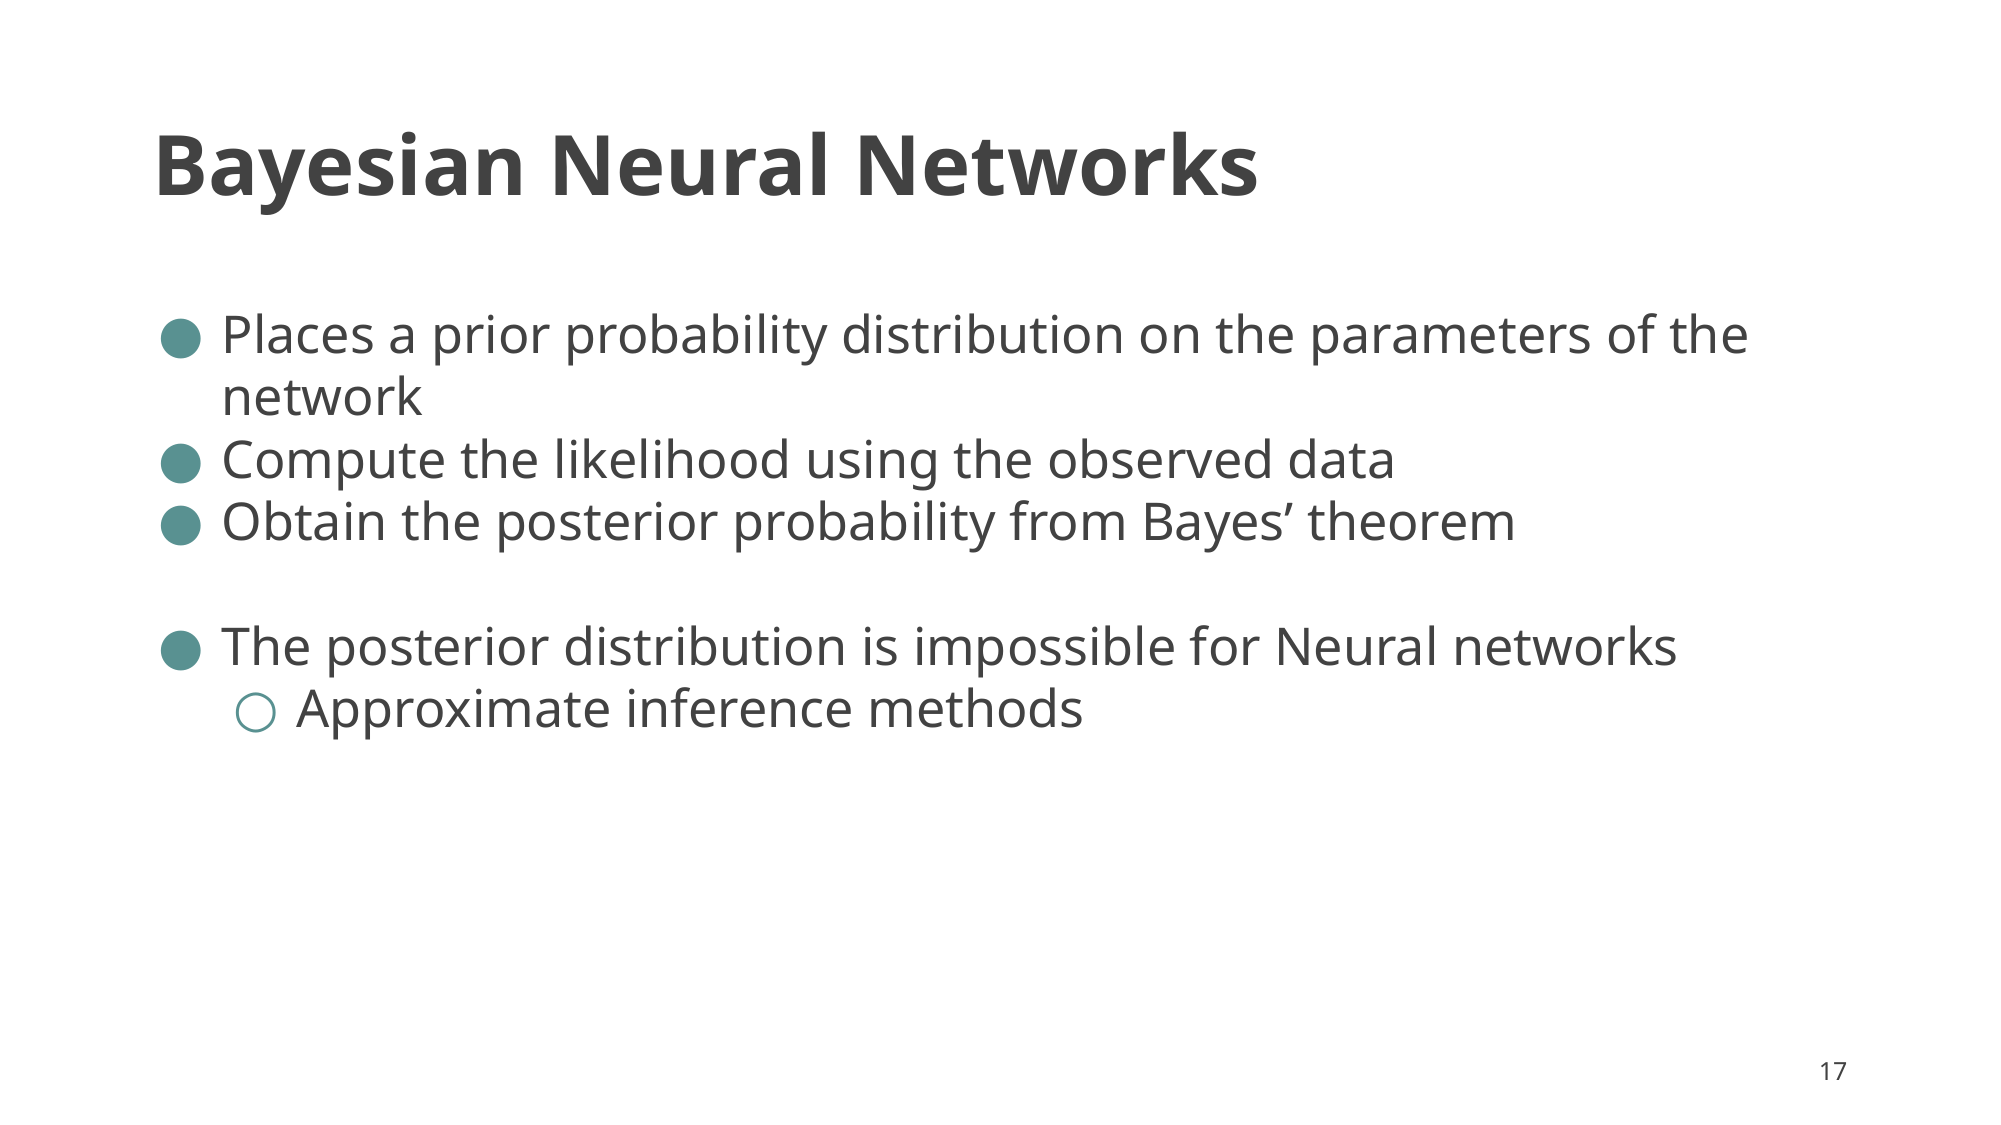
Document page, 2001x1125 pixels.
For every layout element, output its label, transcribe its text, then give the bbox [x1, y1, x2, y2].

title Bayesian Neural Networks [137, 59, 1863, 278]
list Places a prior probability distribution on the parameters of the network Compute the likelihood using the observed data Obtain the posterior probability from Bayes’ theorem The posterior distribution is impossible for Neural networks Approximate inference methods [131, 293, 1857, 971]
slide_number ‹#› [1412, 1042, 1863, 1103]
